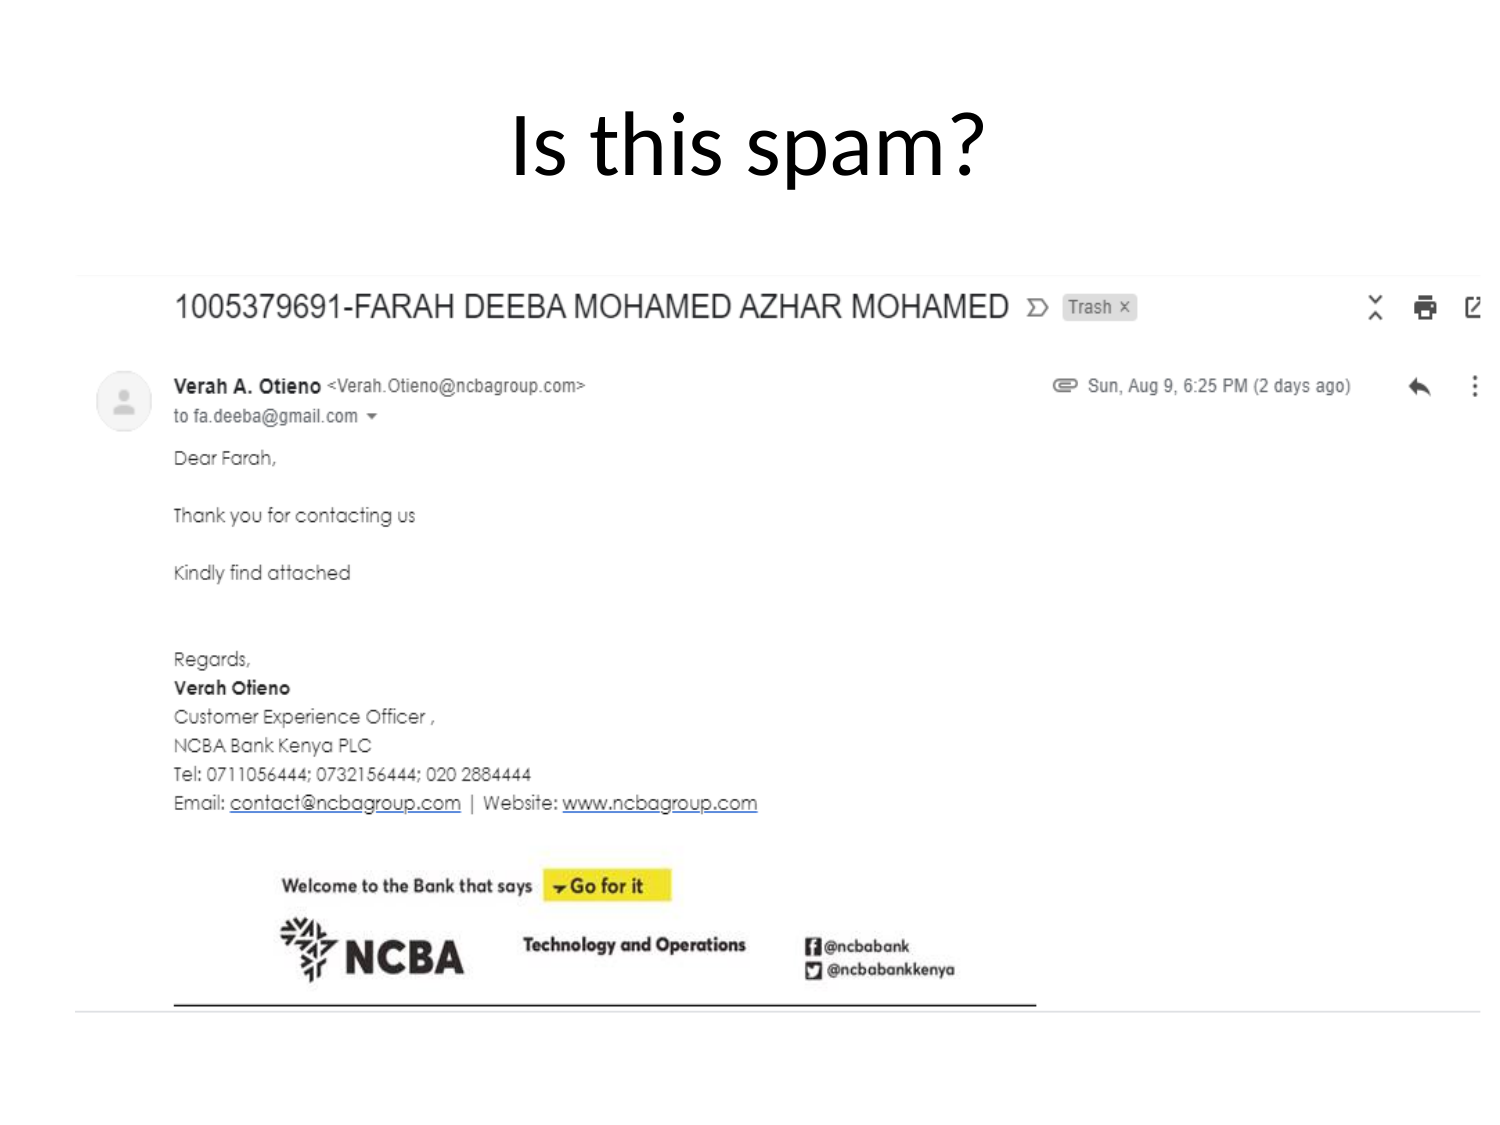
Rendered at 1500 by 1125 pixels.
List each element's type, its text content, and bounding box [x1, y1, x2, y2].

picture [74, 274, 1481, 1013]
title Is this spam? [75, 45, 1425, 233]
